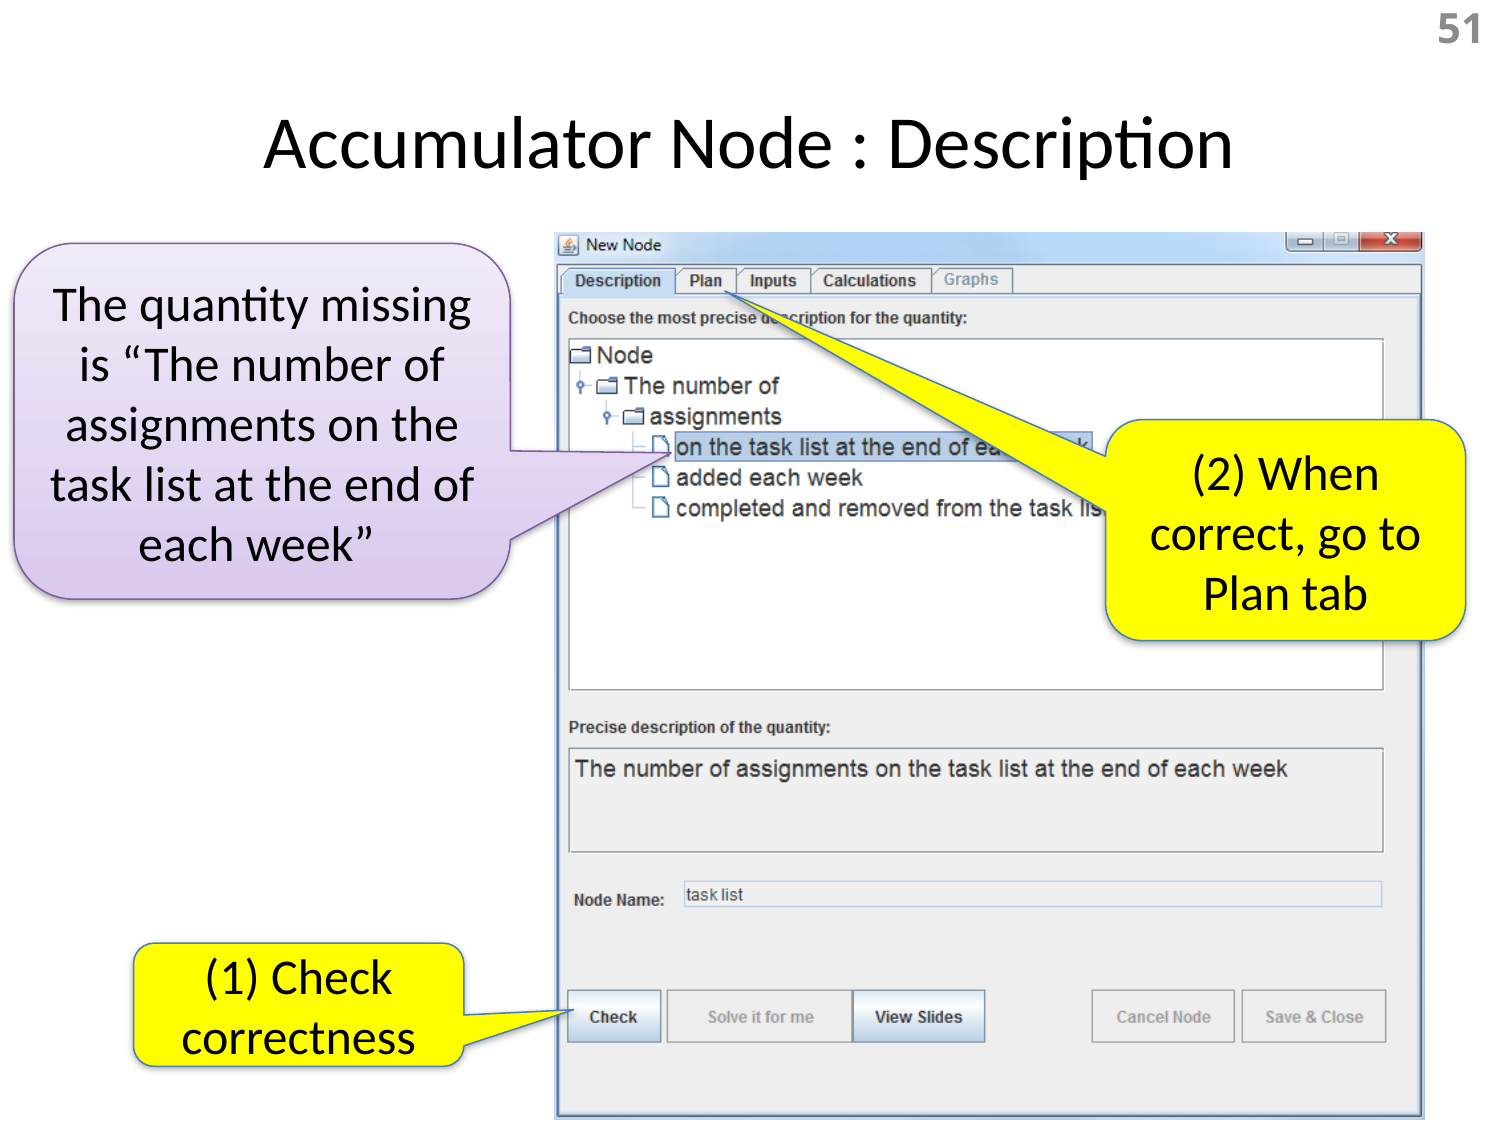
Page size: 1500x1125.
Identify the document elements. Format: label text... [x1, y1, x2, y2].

picture [553, 232, 1426, 1120]
text_box (1) Check correctness [132, 942, 548, 1068]
text_box (2) When correct, go to Plan tab [1430, 418, 1467, 642]
text_box The quantity missing is “The number of assignments on the task list at the end of each week” [13, 242, 548, 600]
text_box Accumulator Node : Description [74, 45, 1425, 233]
slide_number 51 [1149, 0, 1500, 60]
